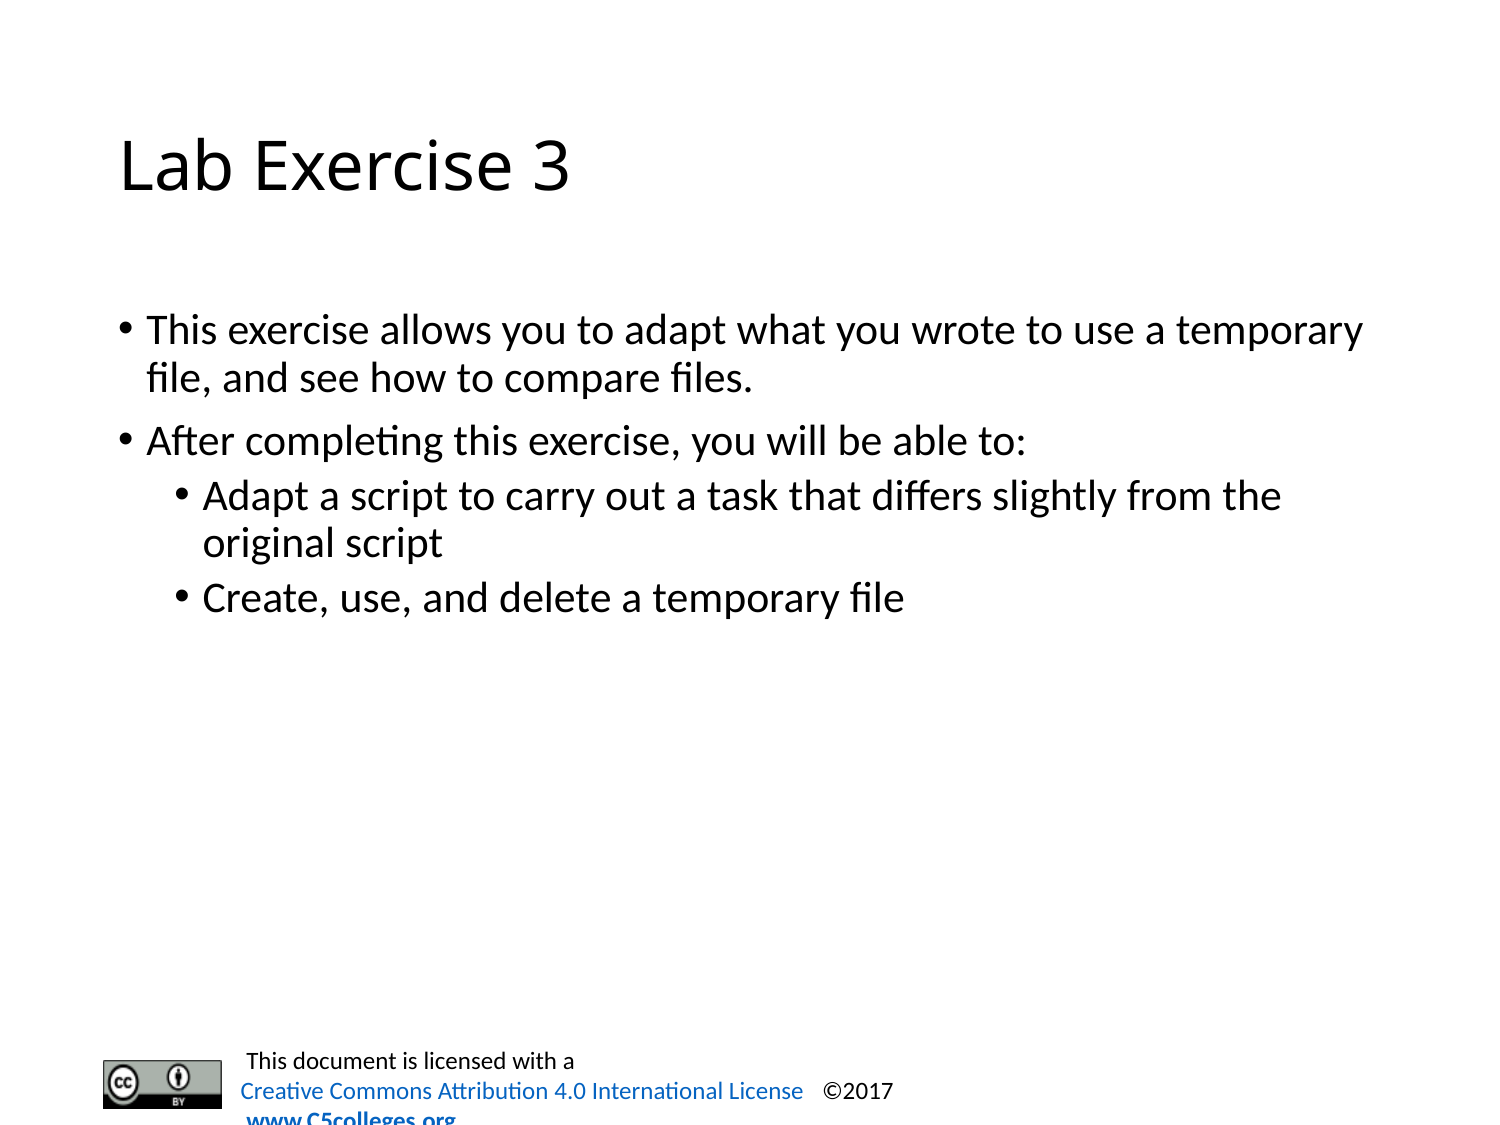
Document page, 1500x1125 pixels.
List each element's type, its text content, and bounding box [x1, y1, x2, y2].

title Lab Exercise 3 [103, 59, 1397, 278]
picture [103, 1060, 222, 1109]
list This exercise allows you to adapt what you wrote to use a temporary file, and see how to compare files. After completing this exercise, you will be able to: Adapt a script to carry out a task that differs slightly from the original script Create, use, and delete a temporary file [103, 299, 1397, 1014]
